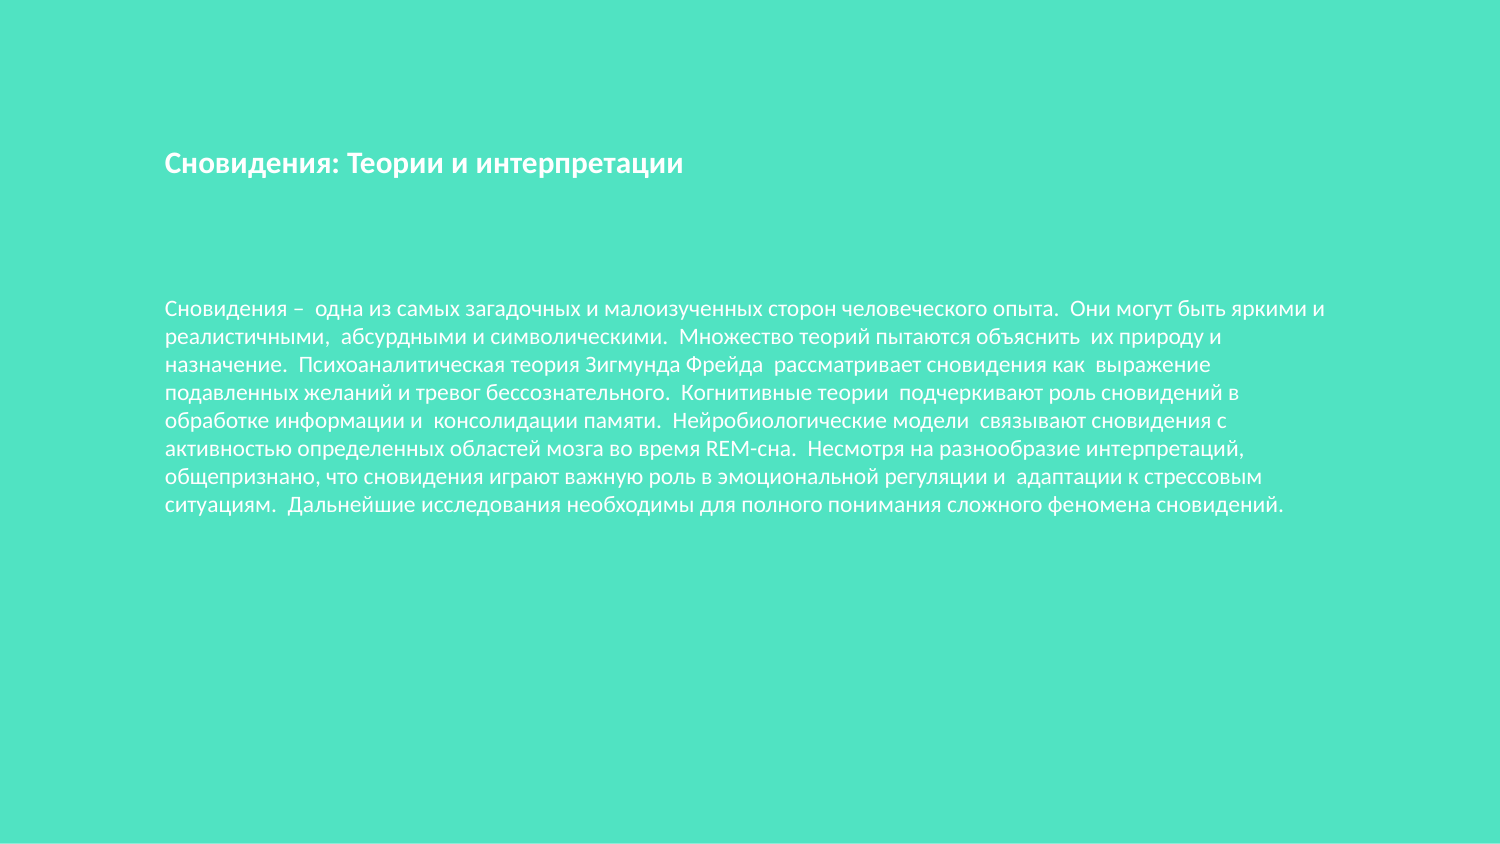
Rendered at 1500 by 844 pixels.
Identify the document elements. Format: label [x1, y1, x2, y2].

text_box [0, 0, 1500, 844]
